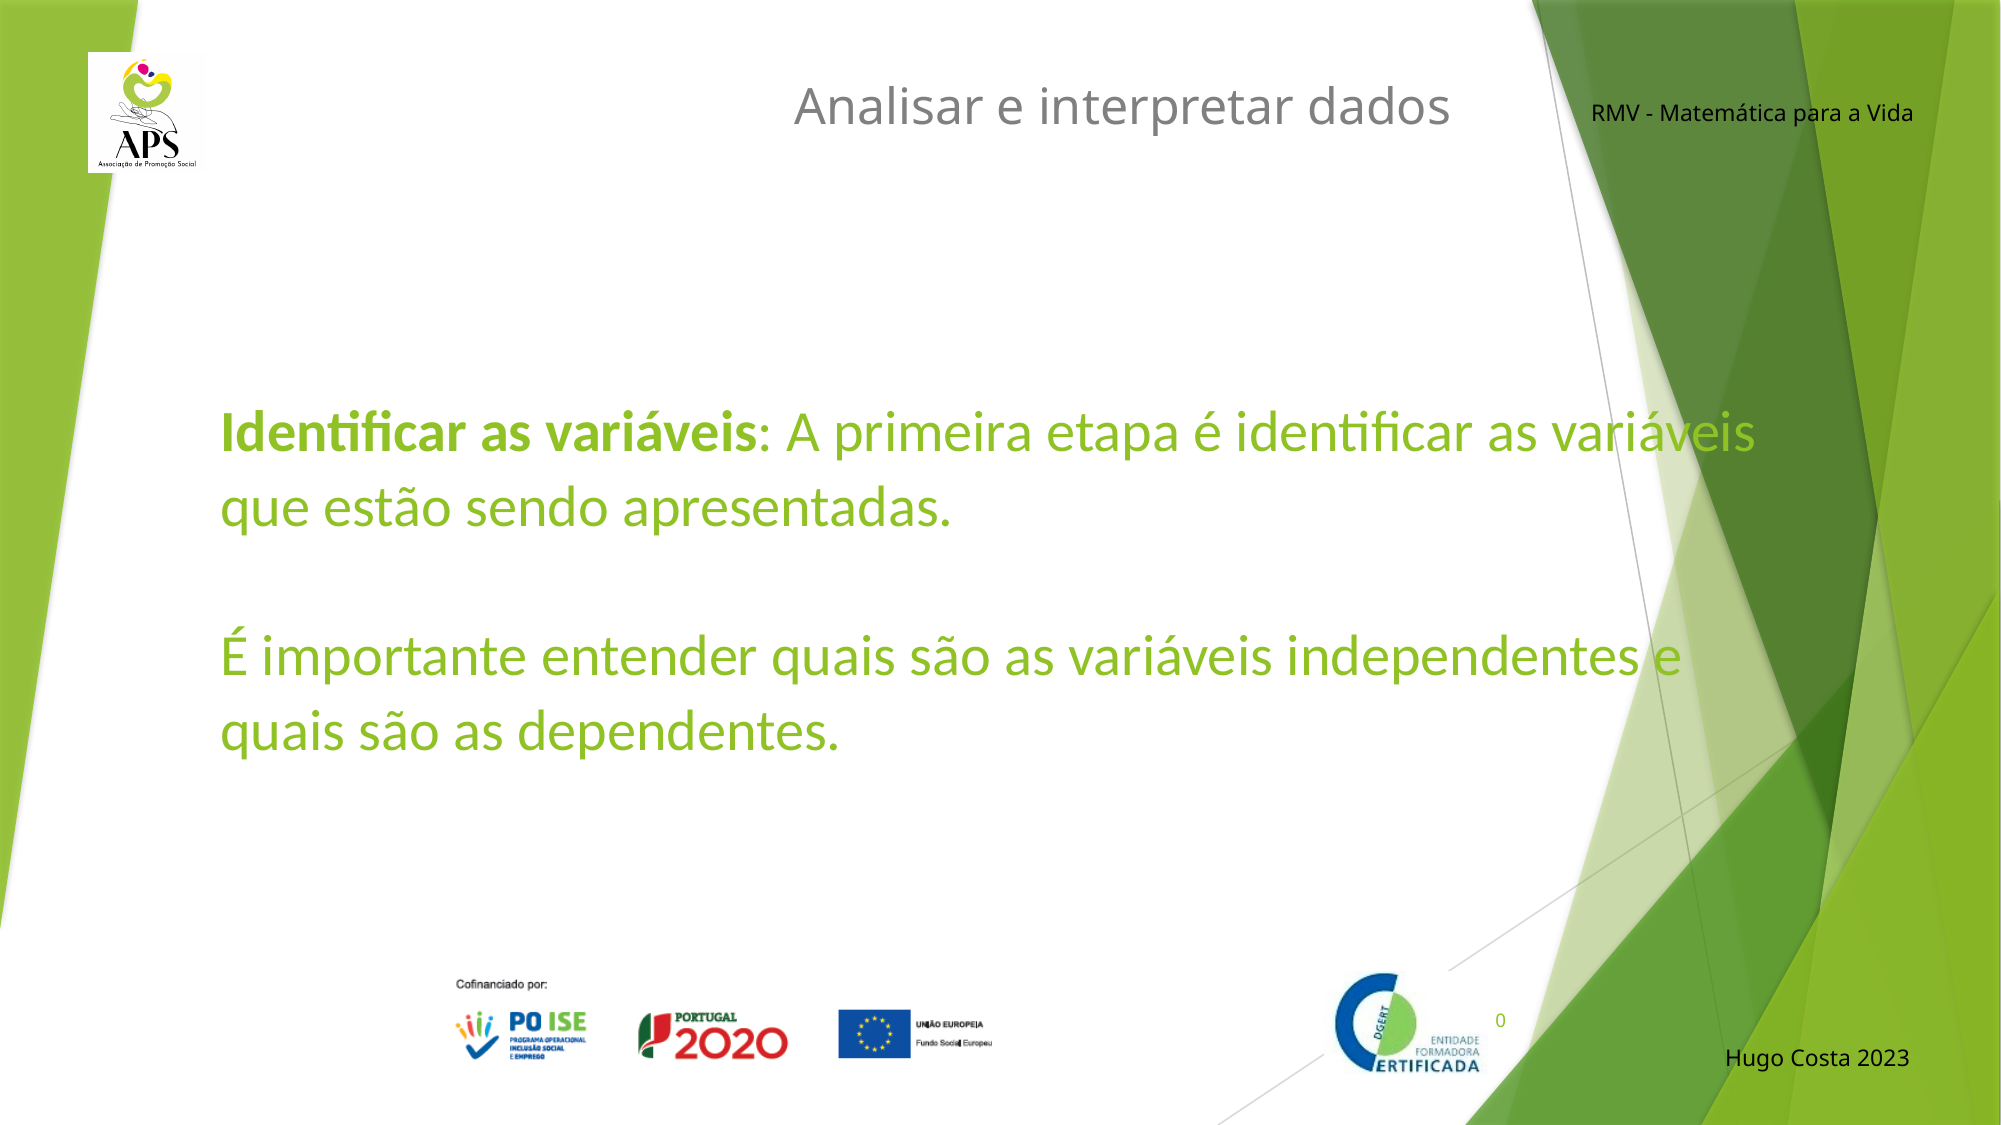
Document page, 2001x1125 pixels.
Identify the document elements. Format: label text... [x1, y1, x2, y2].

text_box RMV - Matemática para a Vida [1576, 91, 1930, 134]
slide_number 30 [1501, 991, 1522, 1051]
picture [87, 51, 206, 174]
subtitle Analisar e interpretar dados [206, 75, 1480, 181]
text_box Hugo Costa 2023 [1709, 1035, 1926, 1079]
text_box [0, 0, 2000, 75]
title Identificar as variáveis: A primeira etapa é identificar as variáveis ​​que estão sendo apresentadas. É importante entender quais são as variáveis ​​independentes e quais são as dependentes. [205, 184, 1775, 967]
picture [1323, 971, 1497, 1078]
picture [452, 973, 1001, 1079]
